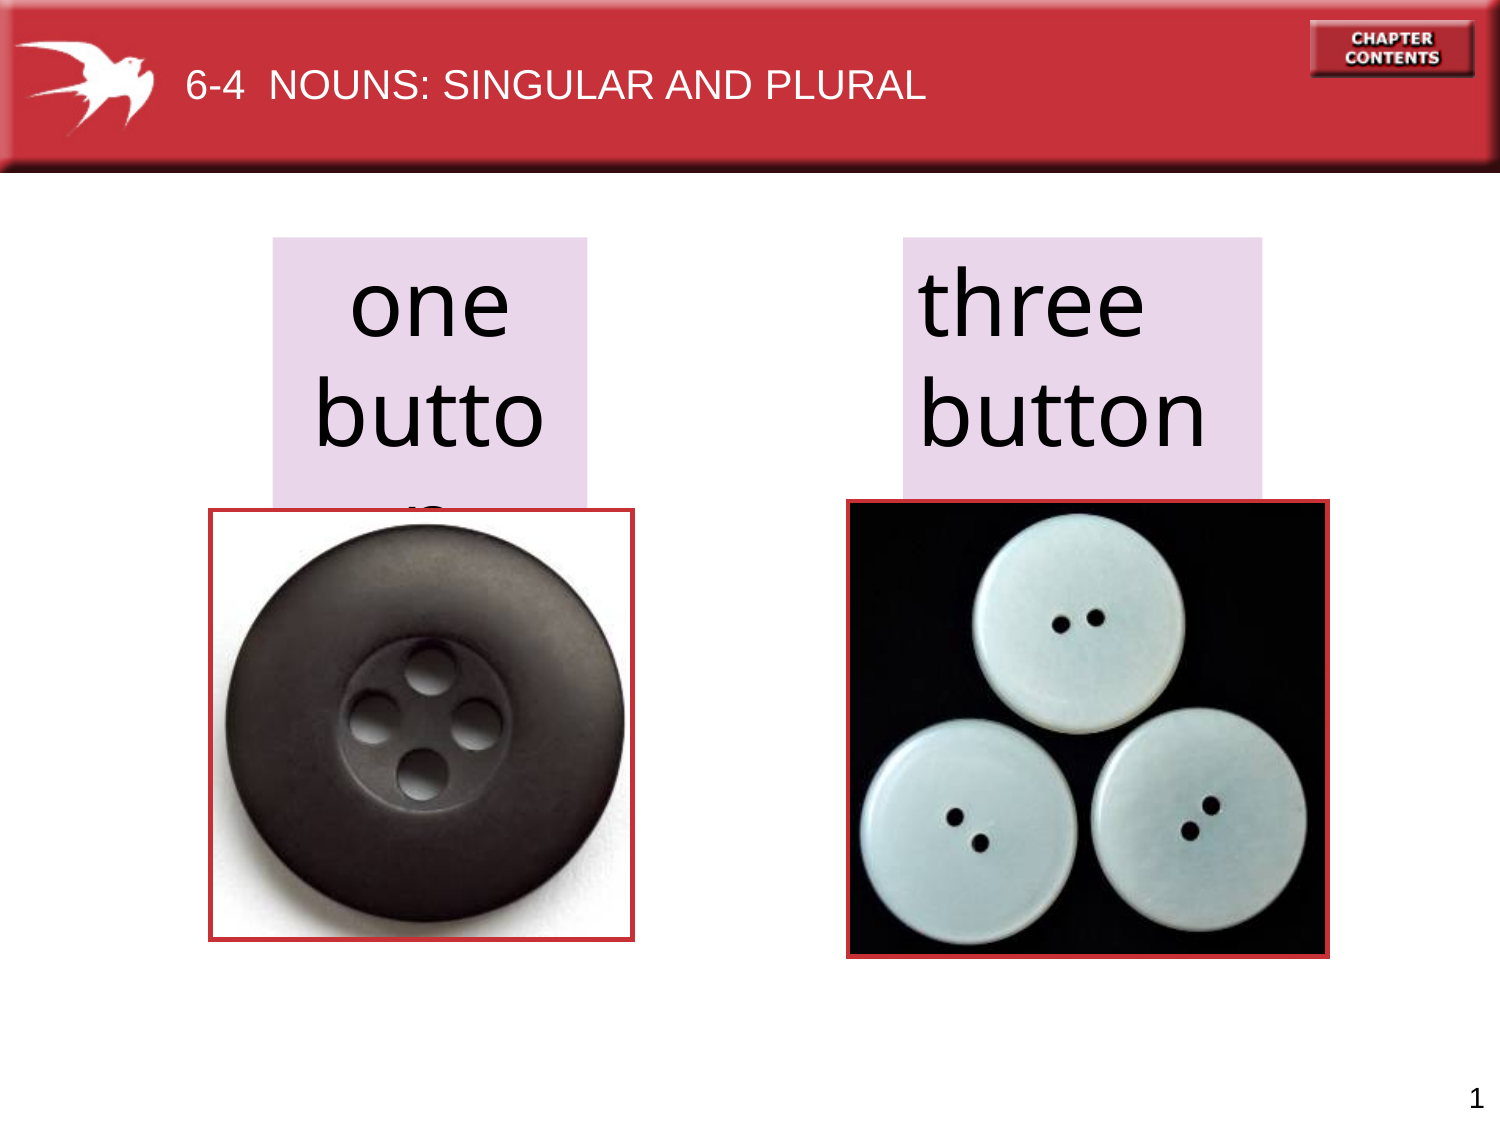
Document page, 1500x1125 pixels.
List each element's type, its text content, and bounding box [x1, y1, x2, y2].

text_box one button [272, 237, 588, 508]
slide_number 1 [1149, 1071, 1500, 1125]
picture [212, 511, 631, 938]
picture [0, 0, 1500, 173]
text_box 6-4 NOUNS: SINGULAR AND PLURAL [170, 50, 1343, 115]
text_box three buttons [903, 237, 1263, 499]
picture [850, 502, 1326, 955]
